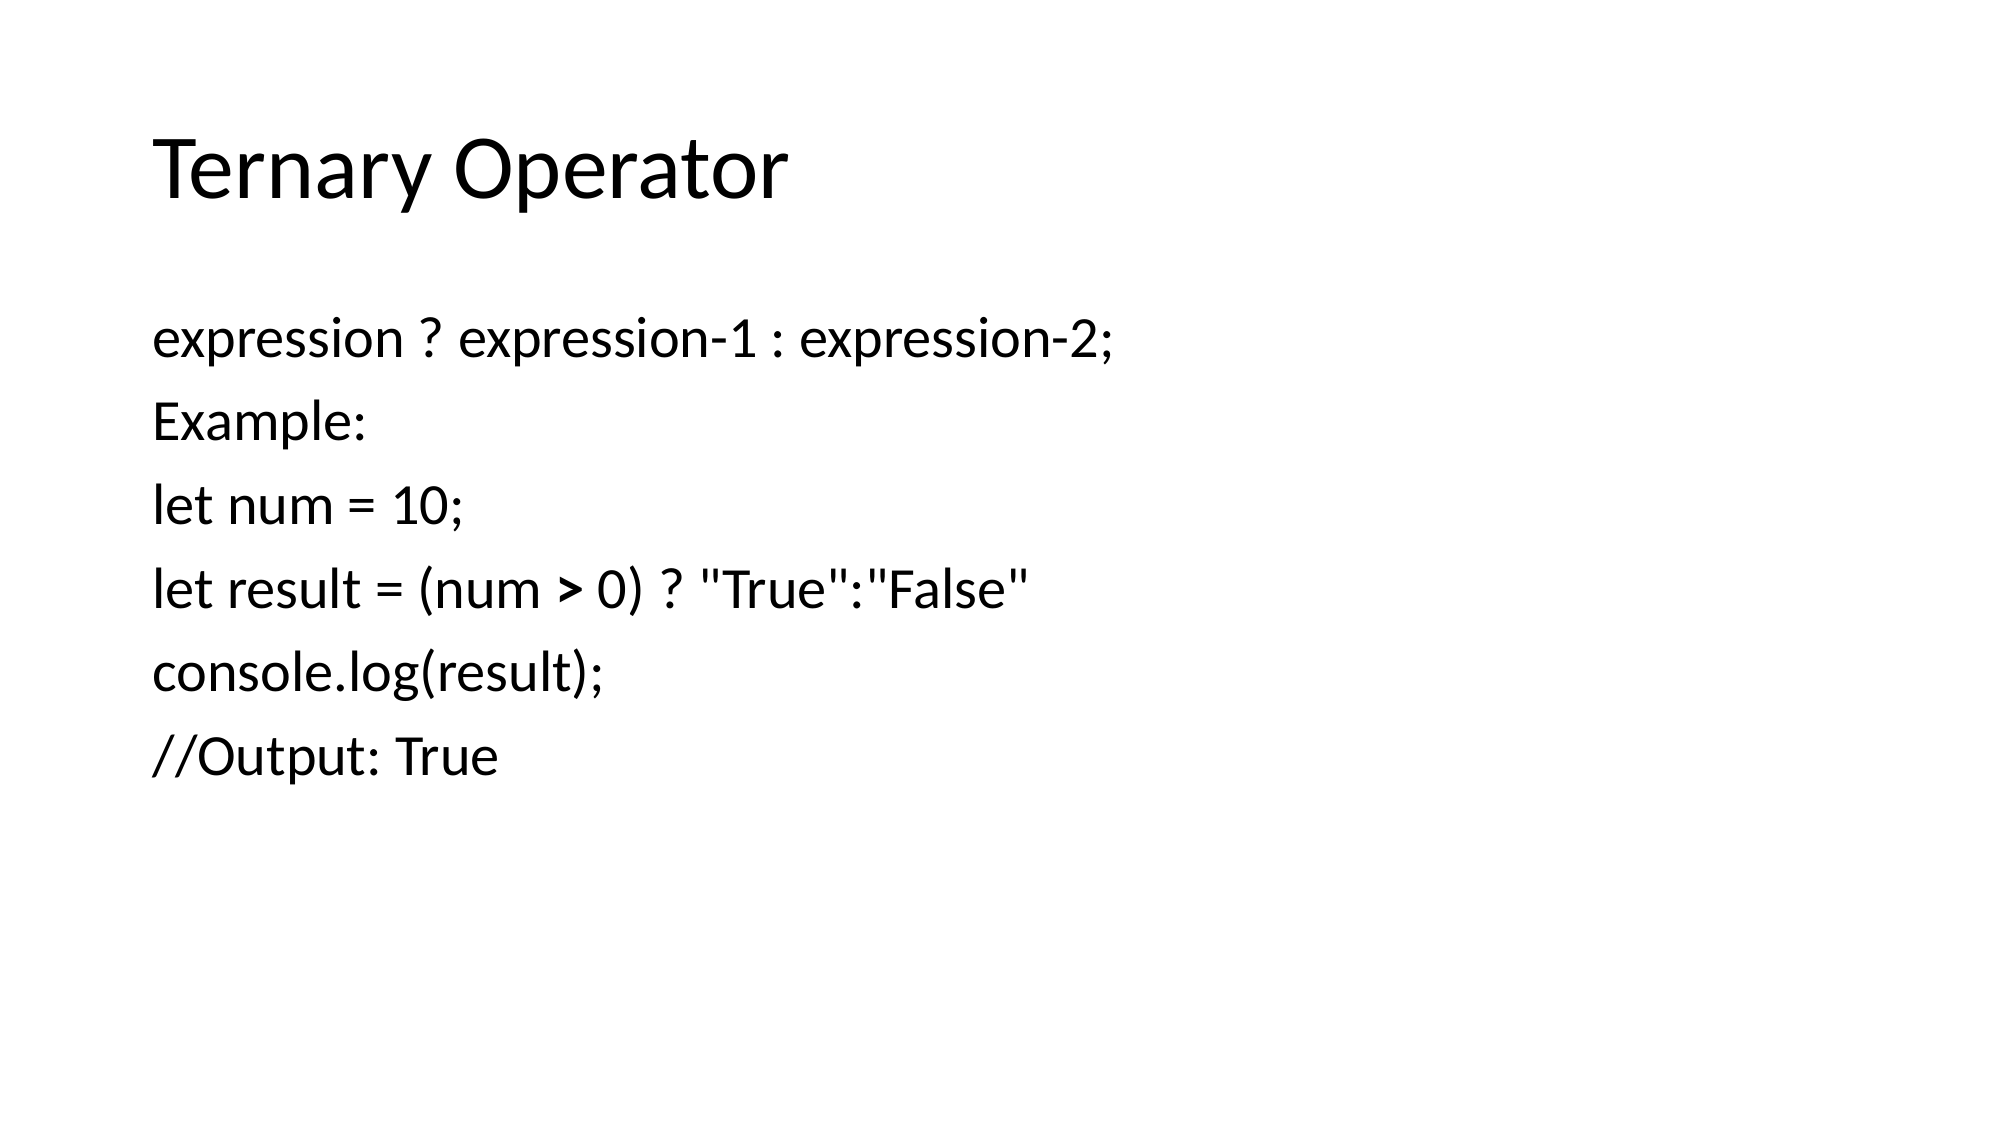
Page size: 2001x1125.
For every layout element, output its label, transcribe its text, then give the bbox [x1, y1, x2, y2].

list expression ? expression-1 : expression-2; Example: let num = 10; let result = (num > 0) ? "True":"False" console.log(result); //Output: True [137, 299, 1863, 1014]
title Ternary Operator [137, 59, 1863, 278]
